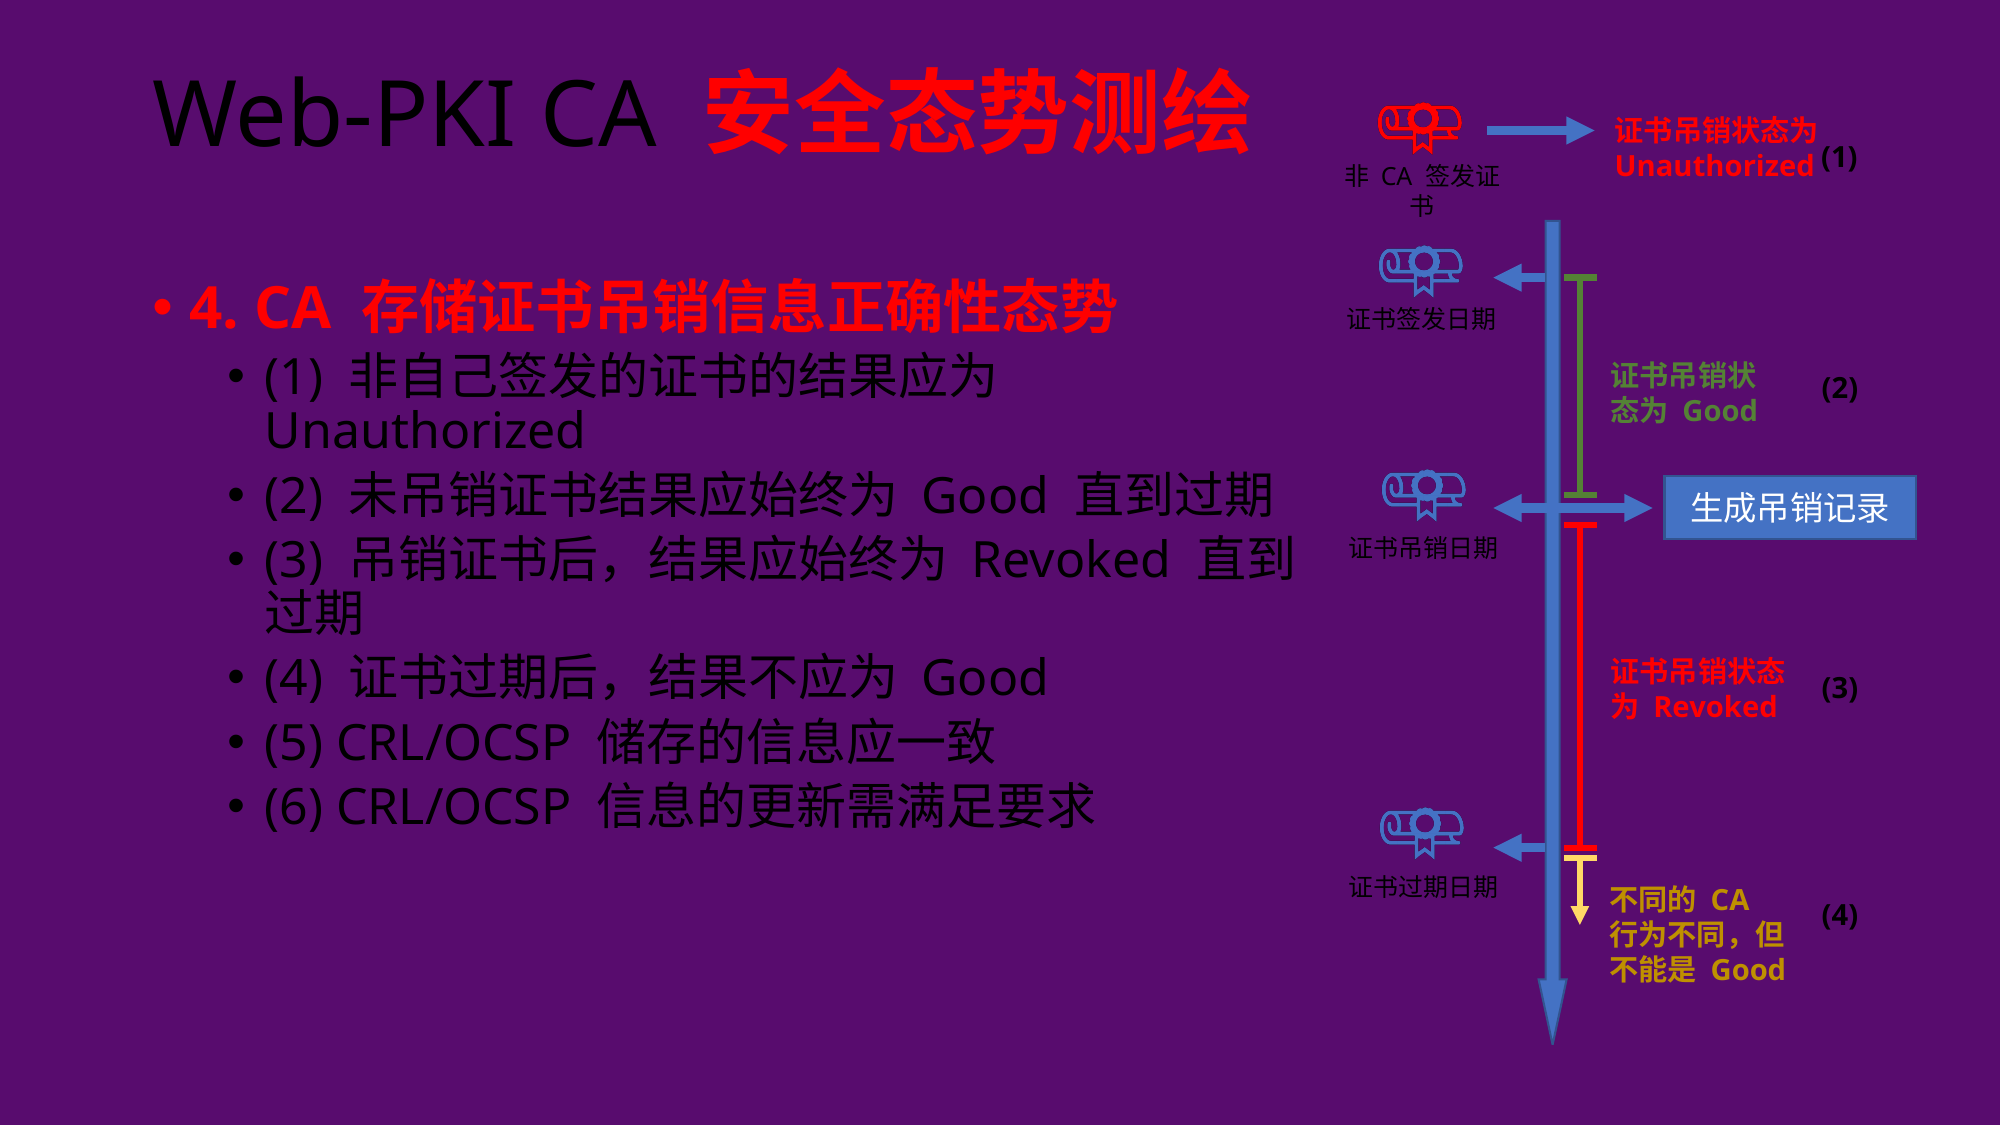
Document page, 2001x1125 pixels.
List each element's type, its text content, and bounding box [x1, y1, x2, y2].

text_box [1320, 80, 1916, 1045]
title Web-PKI CA 安全态势测绘 [137, 59, 1863, 270]
list 4. CA 存储证书吊销信息正确性态势 (1) 非自己签发的证书的结果应为 Unauthorized (2) 未吊销证书结果应始终为 Good 直到过期 (3) 吊销证书后，结果应始终为 Revoked 直到过期 (4) 证书过期后，结果不应为 Good (5) CRL/OCSP 储存的信息应一致 (6) CRL/OCSP 信息的更新需满足要求 [137, 270, 1320, 1007]
